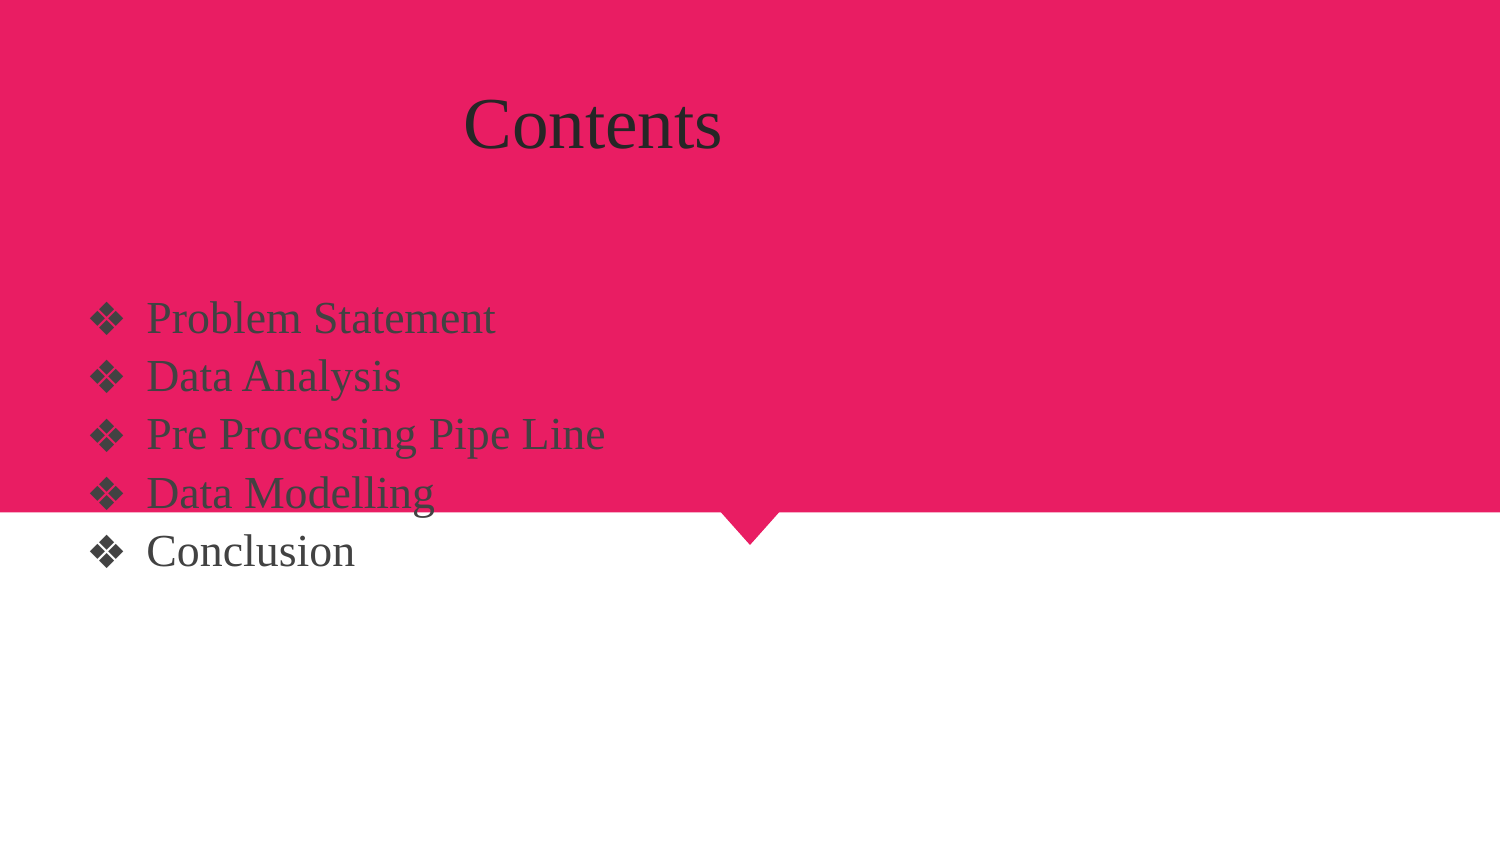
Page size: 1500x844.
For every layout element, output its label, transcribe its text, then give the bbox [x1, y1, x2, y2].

subtitle Problem Statement Data Analysis Pre Processing Pipe Line Data Modelling Conclusion [56, 228, 1036, 696]
title Contents [104, 67, 1084, 179]
